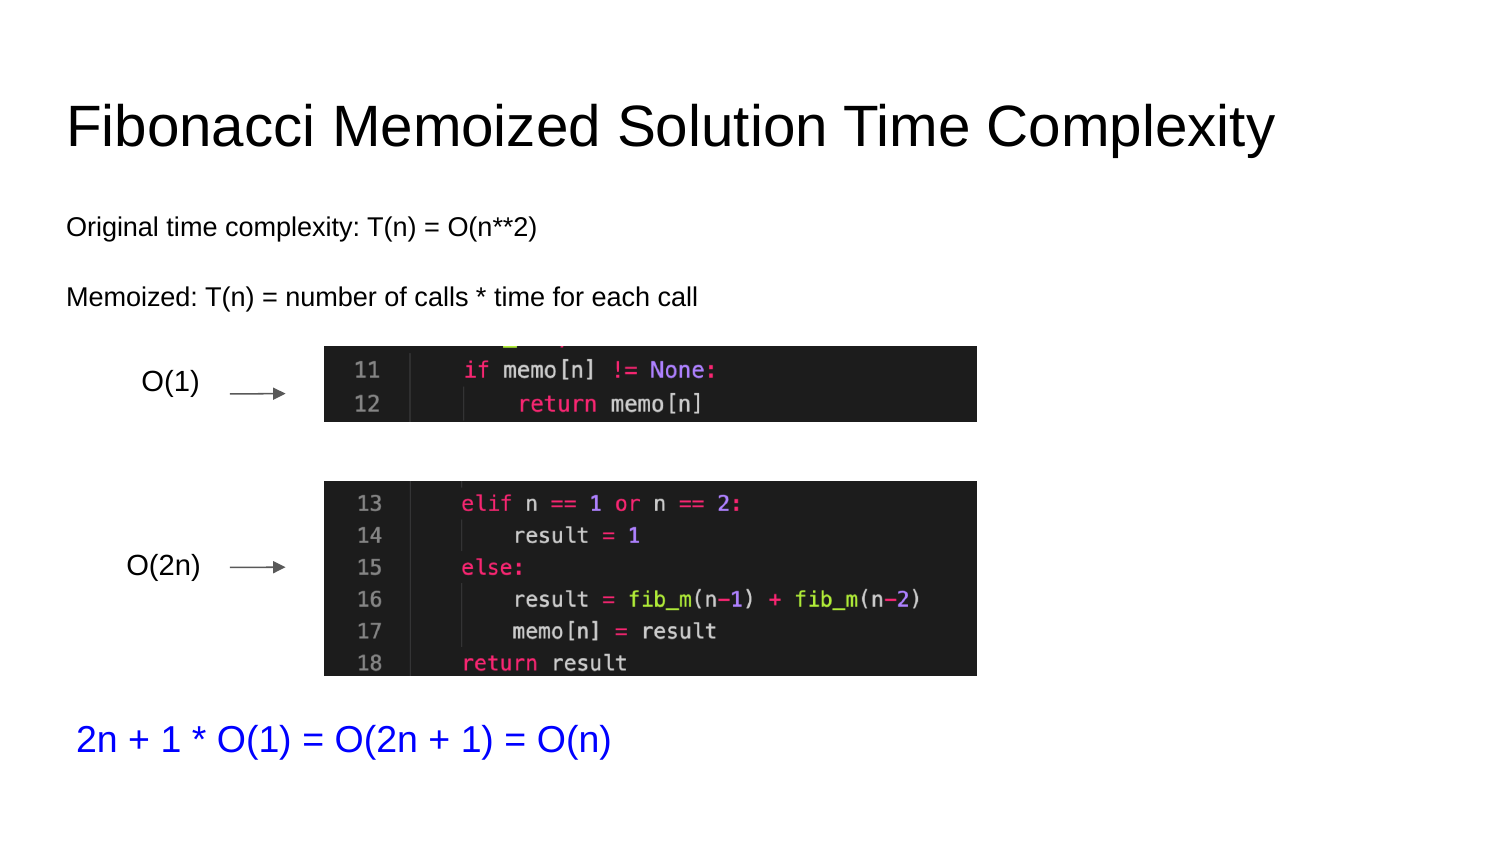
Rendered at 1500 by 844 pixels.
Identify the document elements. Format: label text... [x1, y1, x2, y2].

title Fibonacci Memoized Solution Time Complexity [51, 72, 1449, 167]
picture [324, 480, 977, 676]
text_box O(1) [126, 347, 230, 441]
list Original time complexity: T(n) = O(n**2) Memoized: T(n) = number of calls * time for each call [51, 189, 1449, 750]
text_box O(2n) [111, 531, 230, 626]
picture [324, 346, 977, 423]
text_box 2n + 1 * O(1) = O(2n + 1) = O(n) [61, 693, 1293, 807]
